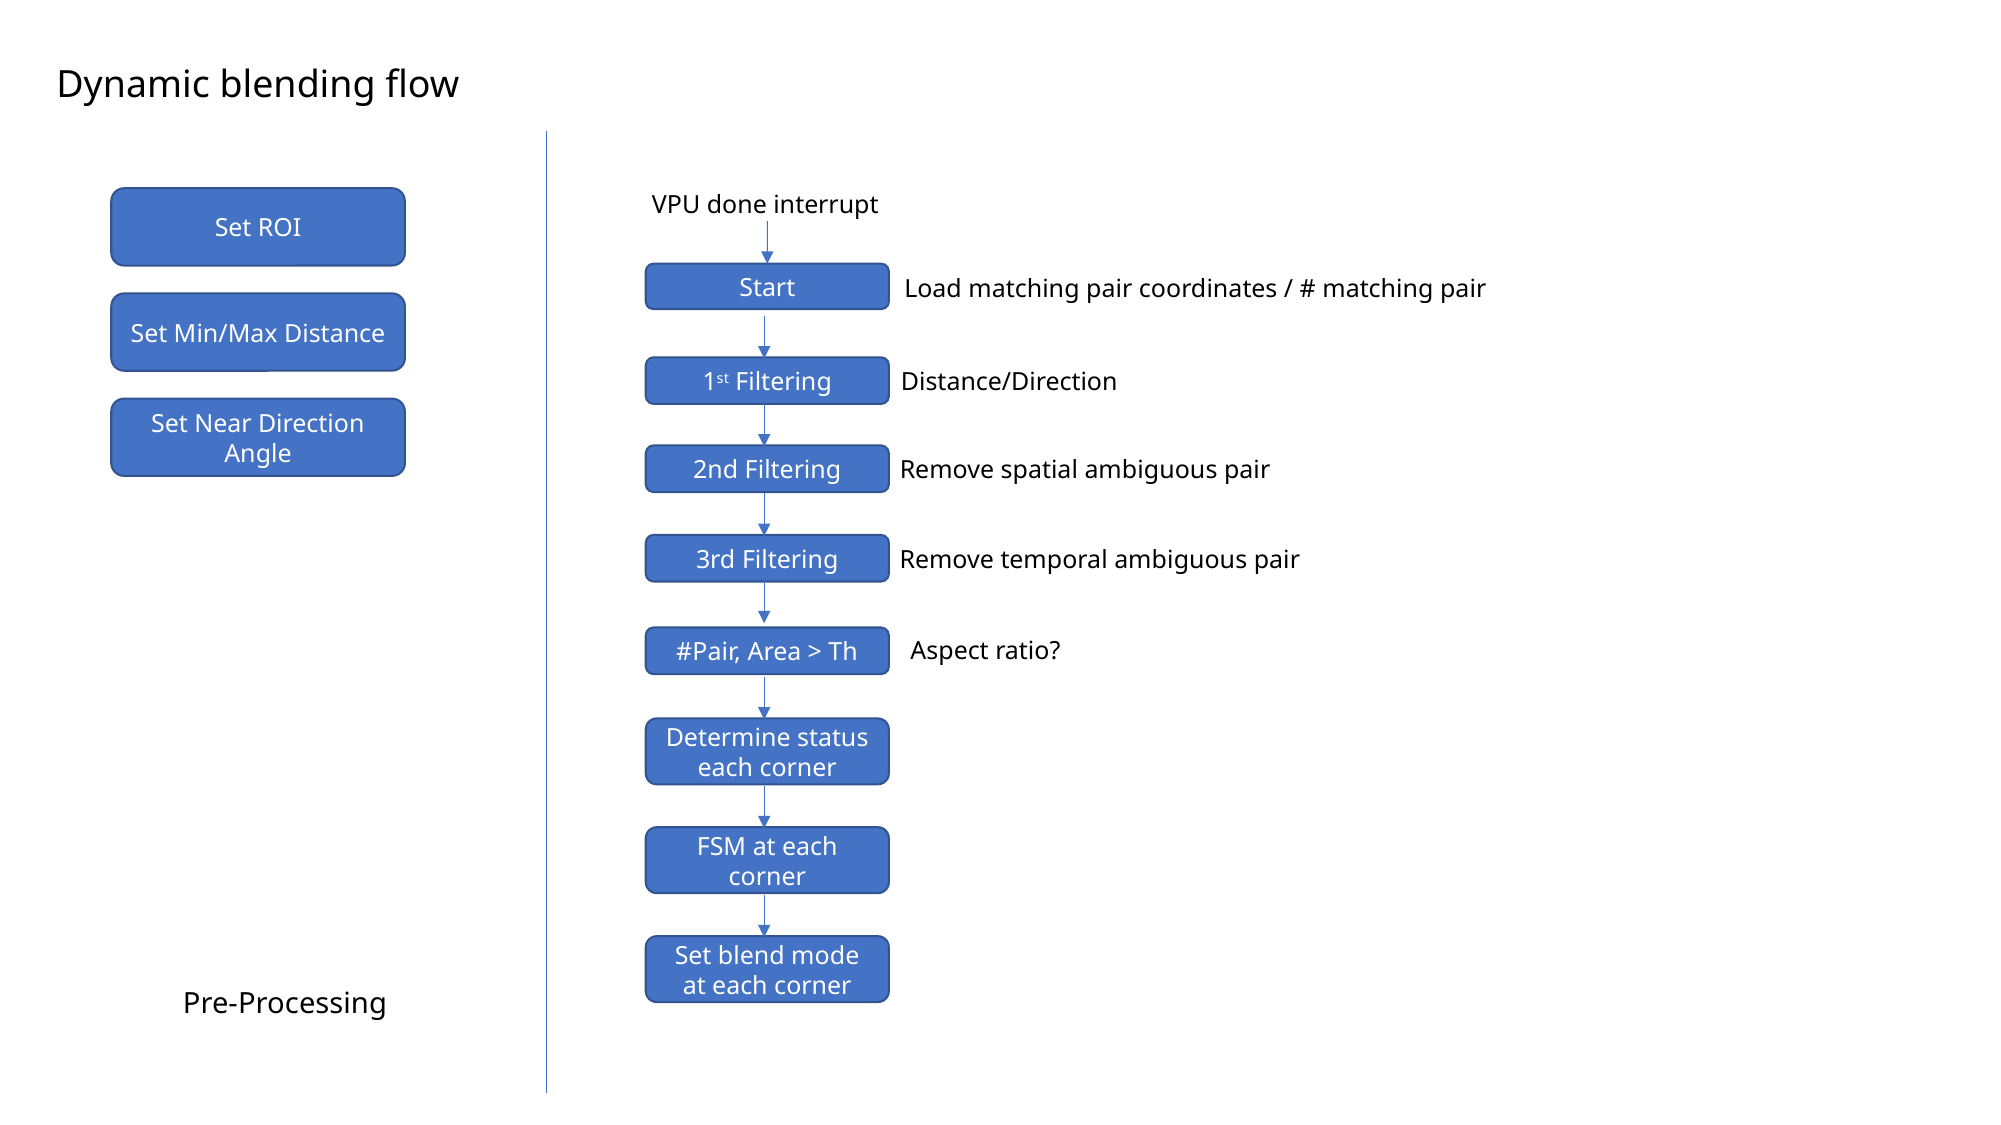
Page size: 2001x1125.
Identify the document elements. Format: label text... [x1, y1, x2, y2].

text_box Start [644, 262, 889, 311]
text_box 3rd Filtering [644, 533, 887, 583]
text_box Aspect ratio? [895, 627, 1076, 673]
text_box Dynamic blending flow [41, 52, 475, 113]
text_box Pre-Processing [168, 976, 402, 1027]
text_box 1st Filtering [644, 356, 887, 405]
text_box Set ROI [110, 187, 406, 267]
text_box FSM at each corner [644, 826, 890, 895]
text_box VPU done interrupt [637, 180, 894, 226]
text_box Set Min/Max Distance [110, 292, 406, 372]
text_box Determine status each corner [644, 717, 890, 786]
text_box Set Near Direction Angle [110, 397, 406, 477]
text_box Remove temporal ambiguous pair [884, 536, 1316, 582]
text_box Remove spatial ambiguous pair [885, 446, 1286, 492]
text_box Distance/Direction [886, 358, 1133, 404]
text_box Load matching pair coordinates / # matching pair [889, 265, 1503, 311]
text_box Set blend mode at each corner [644, 935, 890, 1004]
text_box 2nd Filtering [644, 444, 886, 494]
text_box #Pair, Area > Th [644, 626, 890, 676]
